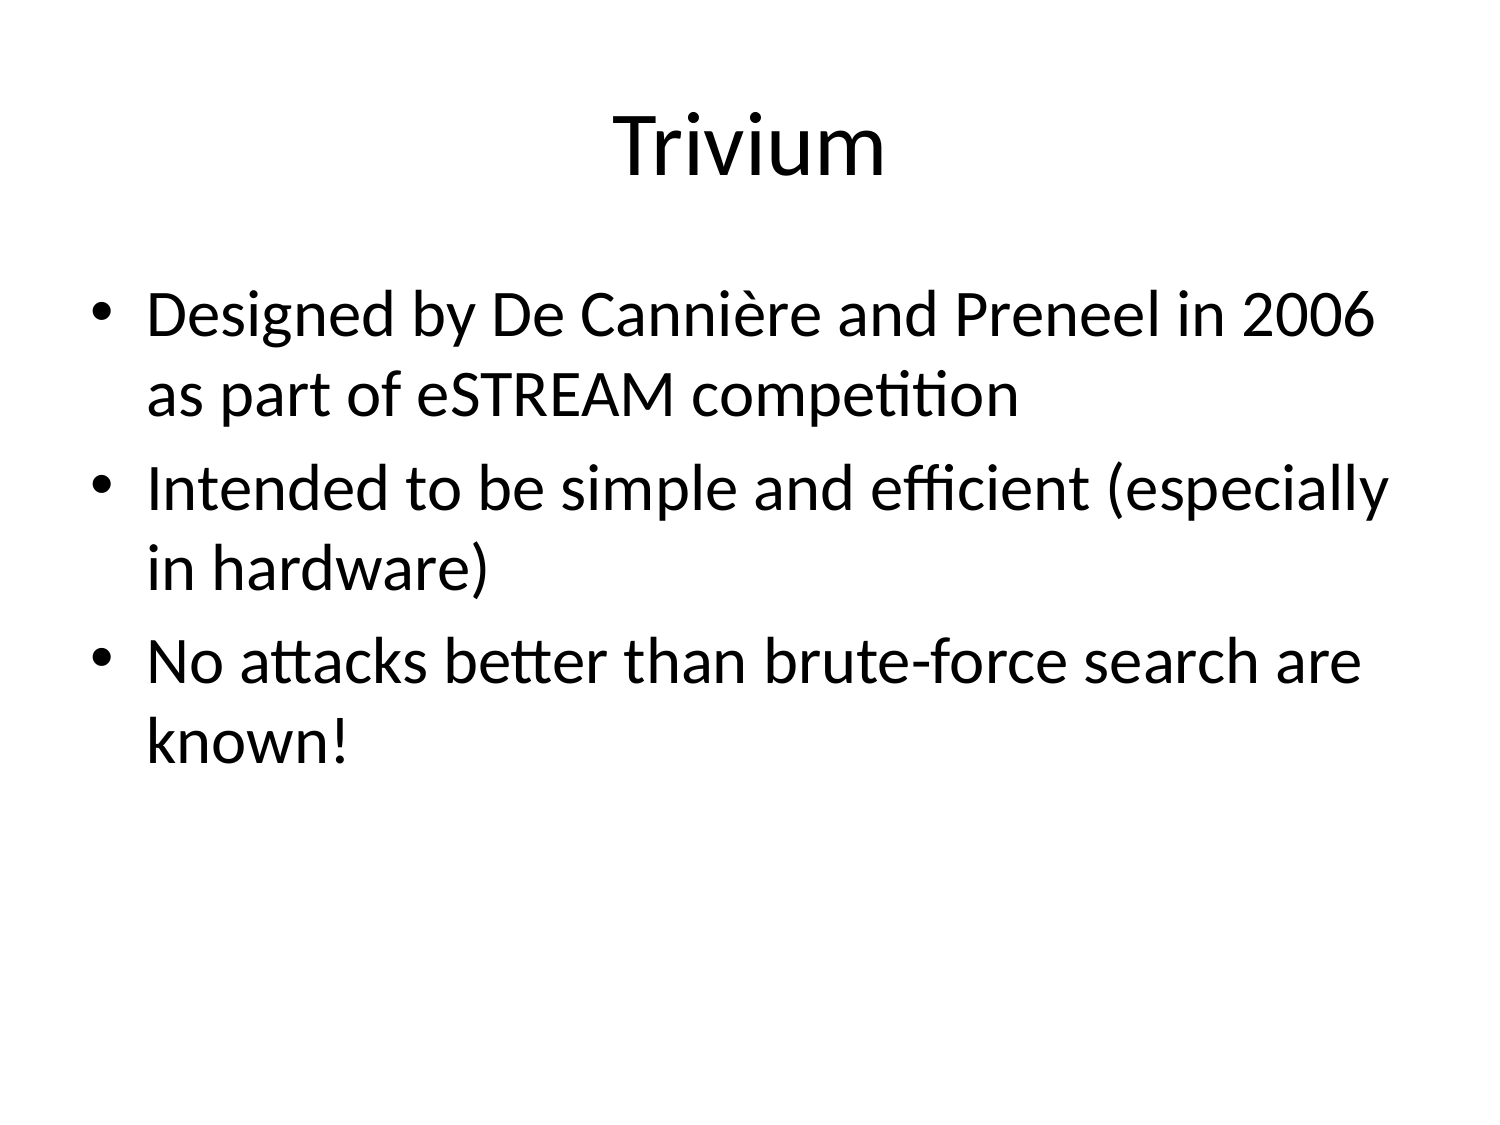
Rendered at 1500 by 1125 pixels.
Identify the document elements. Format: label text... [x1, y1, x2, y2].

list Designed by De Cannière and Preneel in 2006 as part of eSTREAM competition Intended to be simple and efficient (especially in hardware) No attacks better than brute-force search are known! [75, 262, 1425, 1005]
title Trivium [75, 45, 1425, 233]
